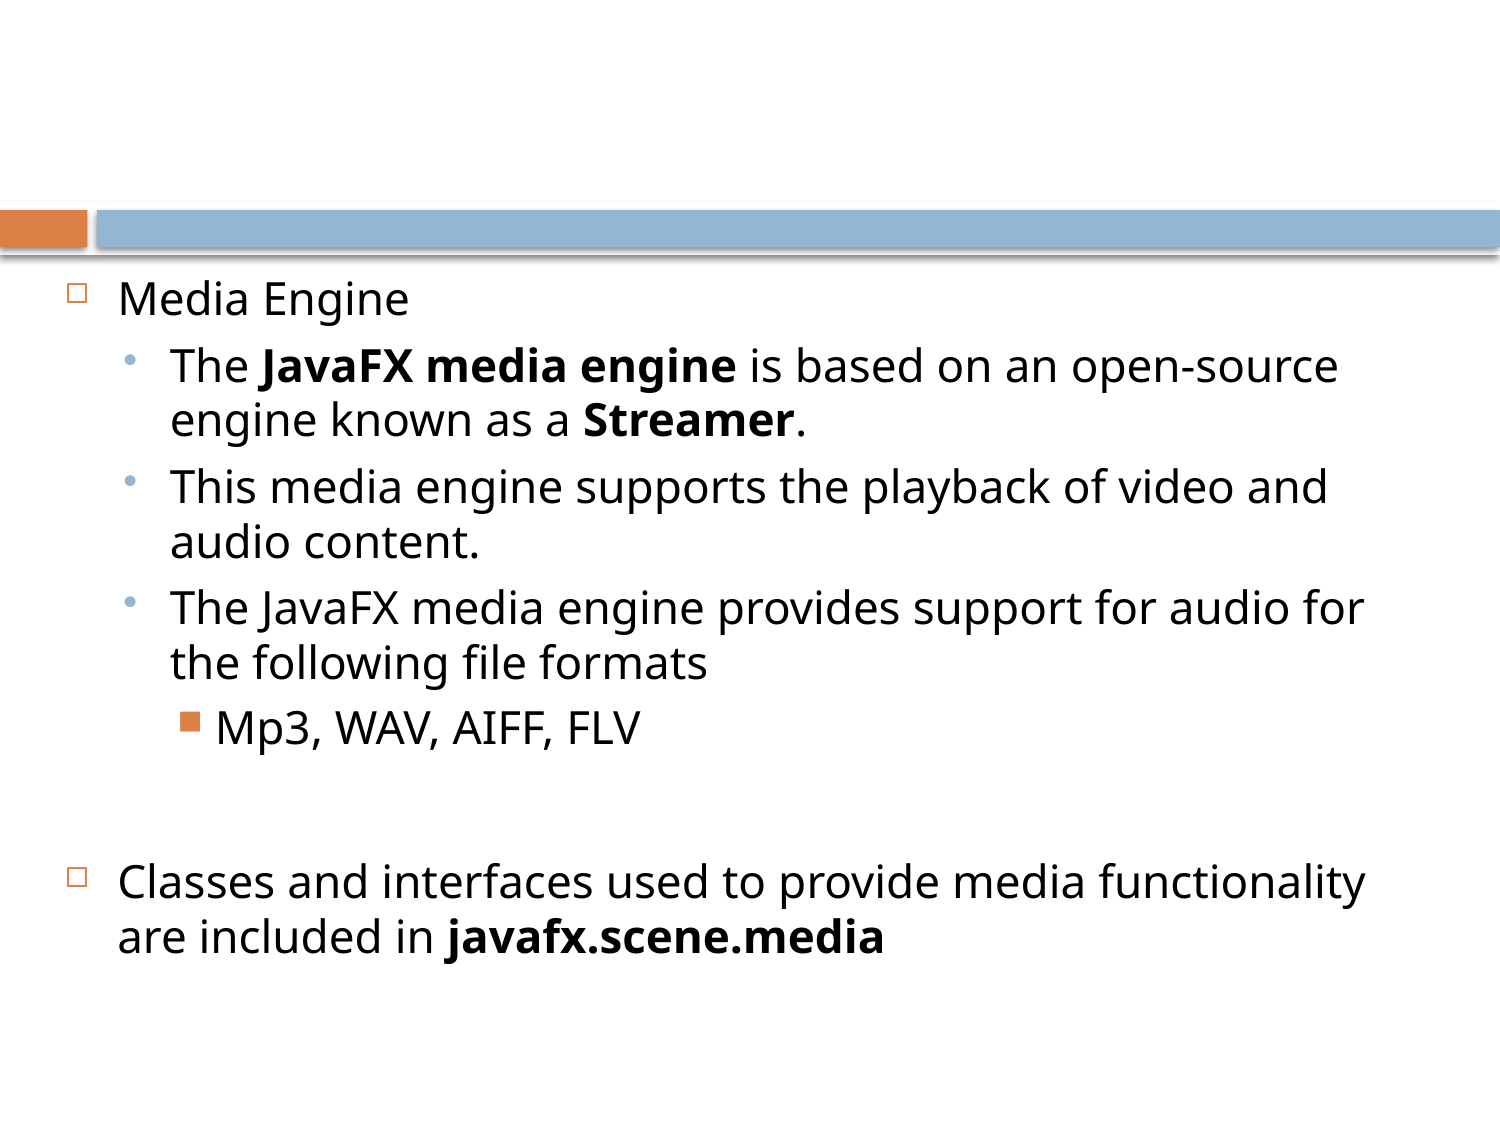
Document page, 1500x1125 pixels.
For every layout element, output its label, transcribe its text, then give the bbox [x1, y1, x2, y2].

list Media Engine The JavaFX media engine is based on an open-source engine known as a Streamer. This media engine supports the playback of video and audio content. The JavaFX media engine provides support for audio for the following file formats Mp3, WAV, AIFF, FLV Classes and interfaces used to provide media functionality are included in javafx.scene.media [50, 262, 1438, 1088]
